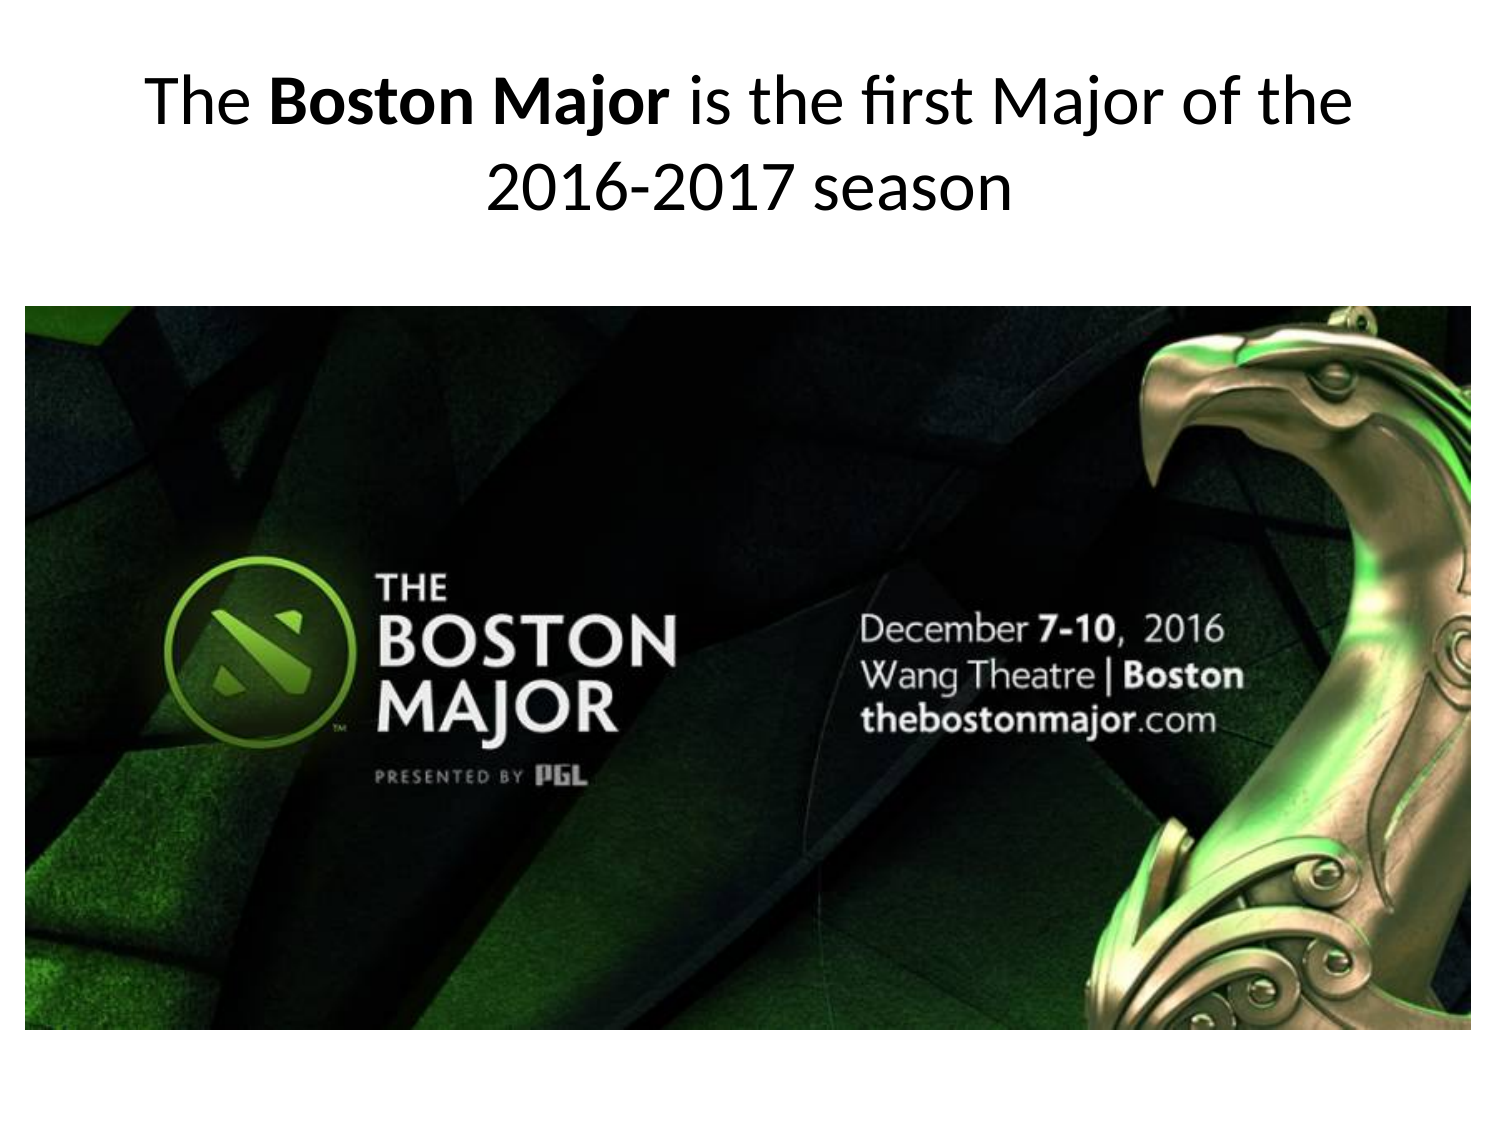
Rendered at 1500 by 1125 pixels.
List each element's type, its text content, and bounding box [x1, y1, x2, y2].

picture [25, 305, 1471, 1030]
title The Boston Major is the first Major of the 2016-2017 season [75, 45, 1425, 233]
